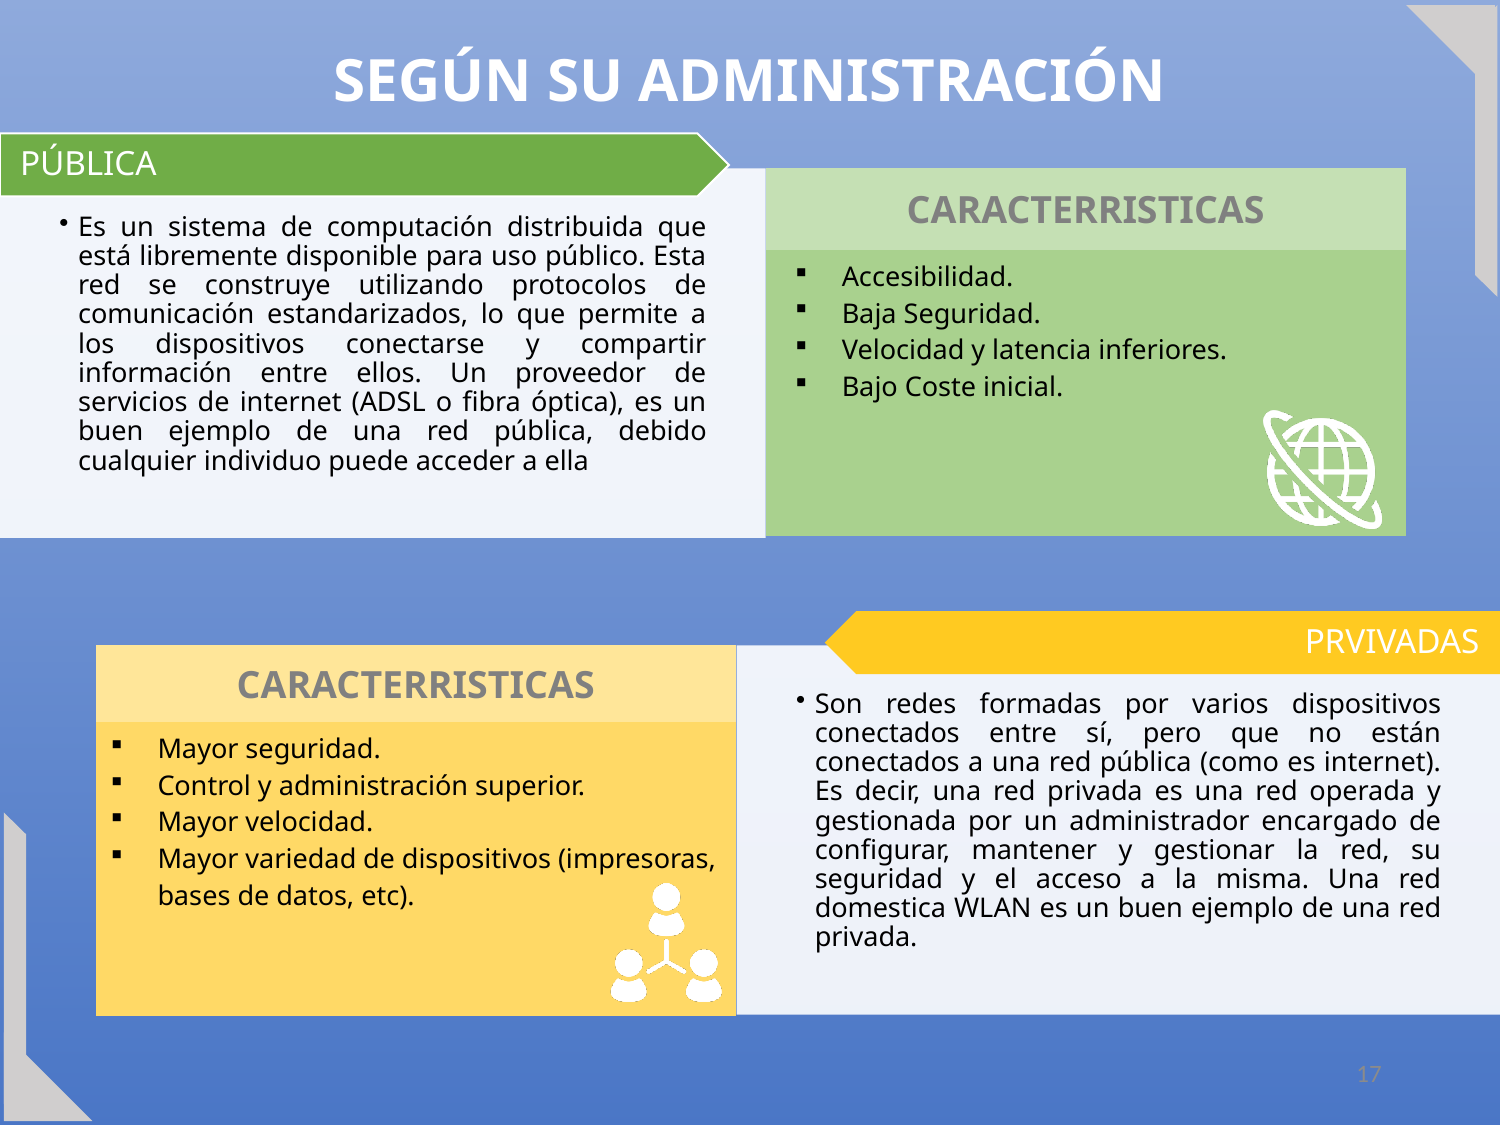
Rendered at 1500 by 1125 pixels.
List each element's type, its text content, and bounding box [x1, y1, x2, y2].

table_cell Mayor seguridad. Control y administración superior. Mayor velocidad. Mayor variedad de dispositivos (impresoras, bases de datos, etc). [96, 722, 736, 1016]
slide_number 17 [1059, 1042, 1397, 1103]
table_header CARACTERRISTICAS [96, 645, 736, 722]
text_box [1403, 4, 1496, 74]
text_box [2, 1055, 95, 1123]
table_cell Accesibilidad. Baja Seguridad. Velocidad y latencia inferiores. Bajo Coste inicial. [766, 250, 1406, 536]
text_box [1473, 2, 1499, 300]
picture [606, 883, 726, 1002]
picture [1263, 410, 1382, 529]
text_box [736, 588, 1500, 1040]
text_box SEGÚN SU ADMINISTRACIÓN [0, 35, 1473, 121]
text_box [0, 111, 766, 563]
table_header CARACTERRISTICAS [766, 168, 1406, 250]
text_box [2, 809, 28, 1107]
